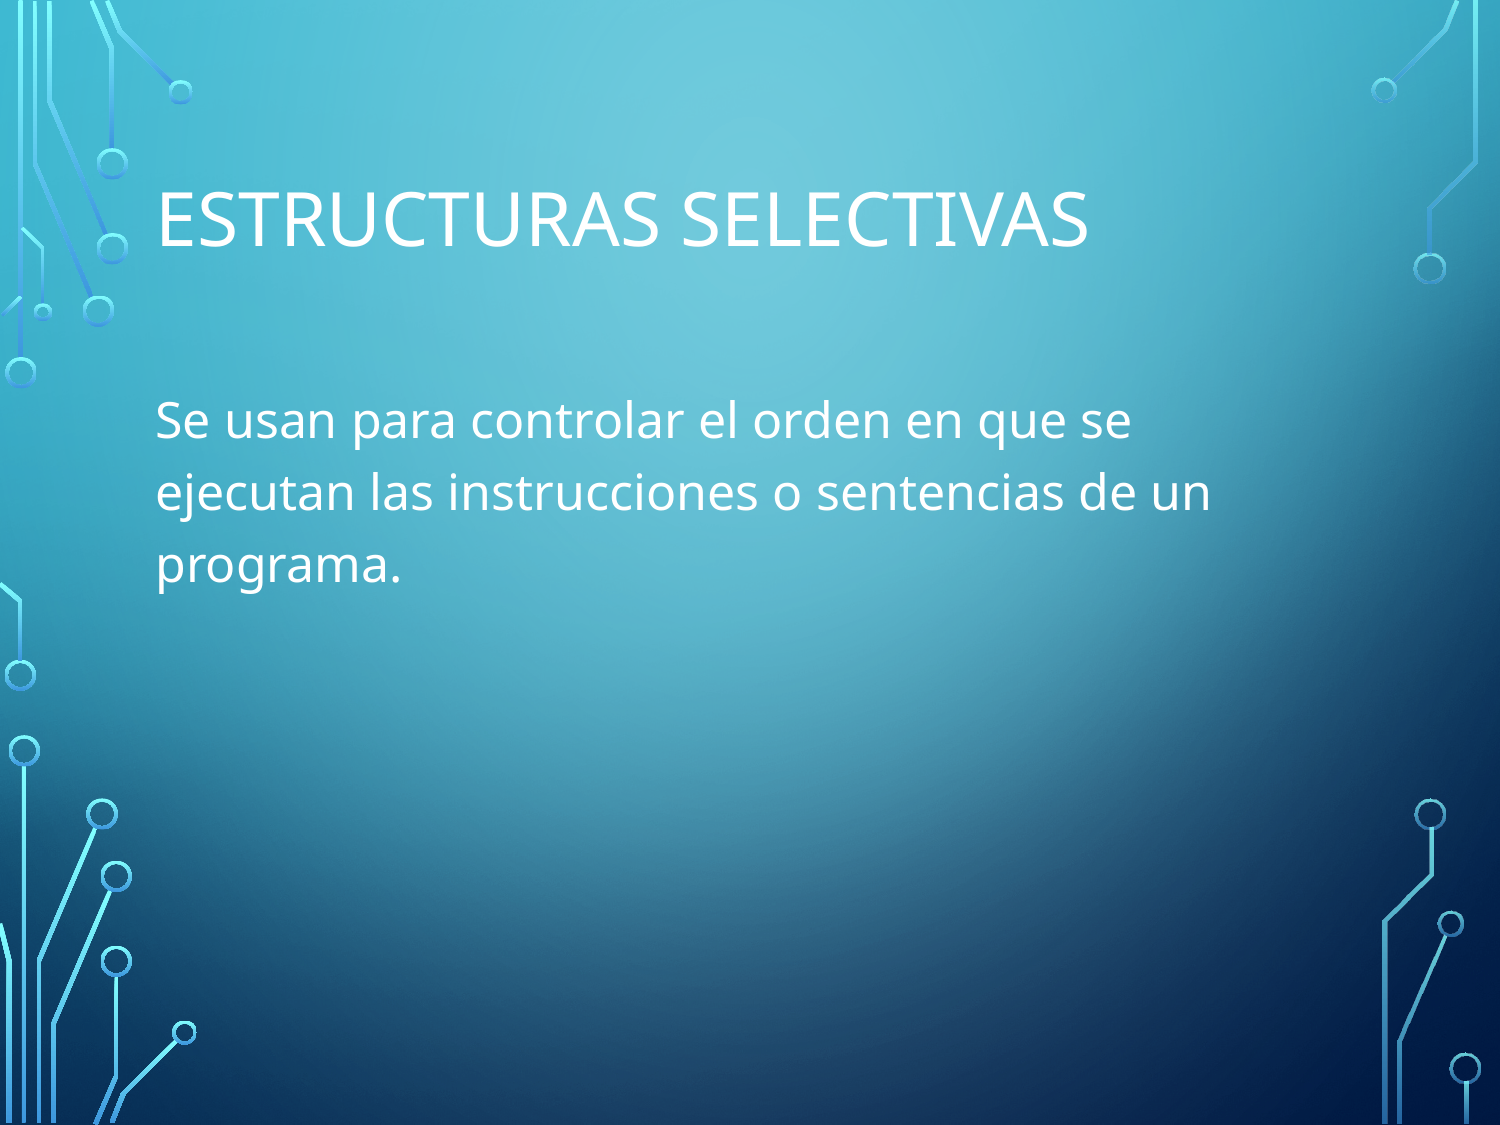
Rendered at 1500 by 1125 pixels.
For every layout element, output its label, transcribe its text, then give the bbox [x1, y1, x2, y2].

list Se usan para controlar el orden en que se ejecutan las instrucciones o sentencias de un programa. [140, 369, 1360, 950]
title Estructuras selectivas [140, 101, 1360, 344]
